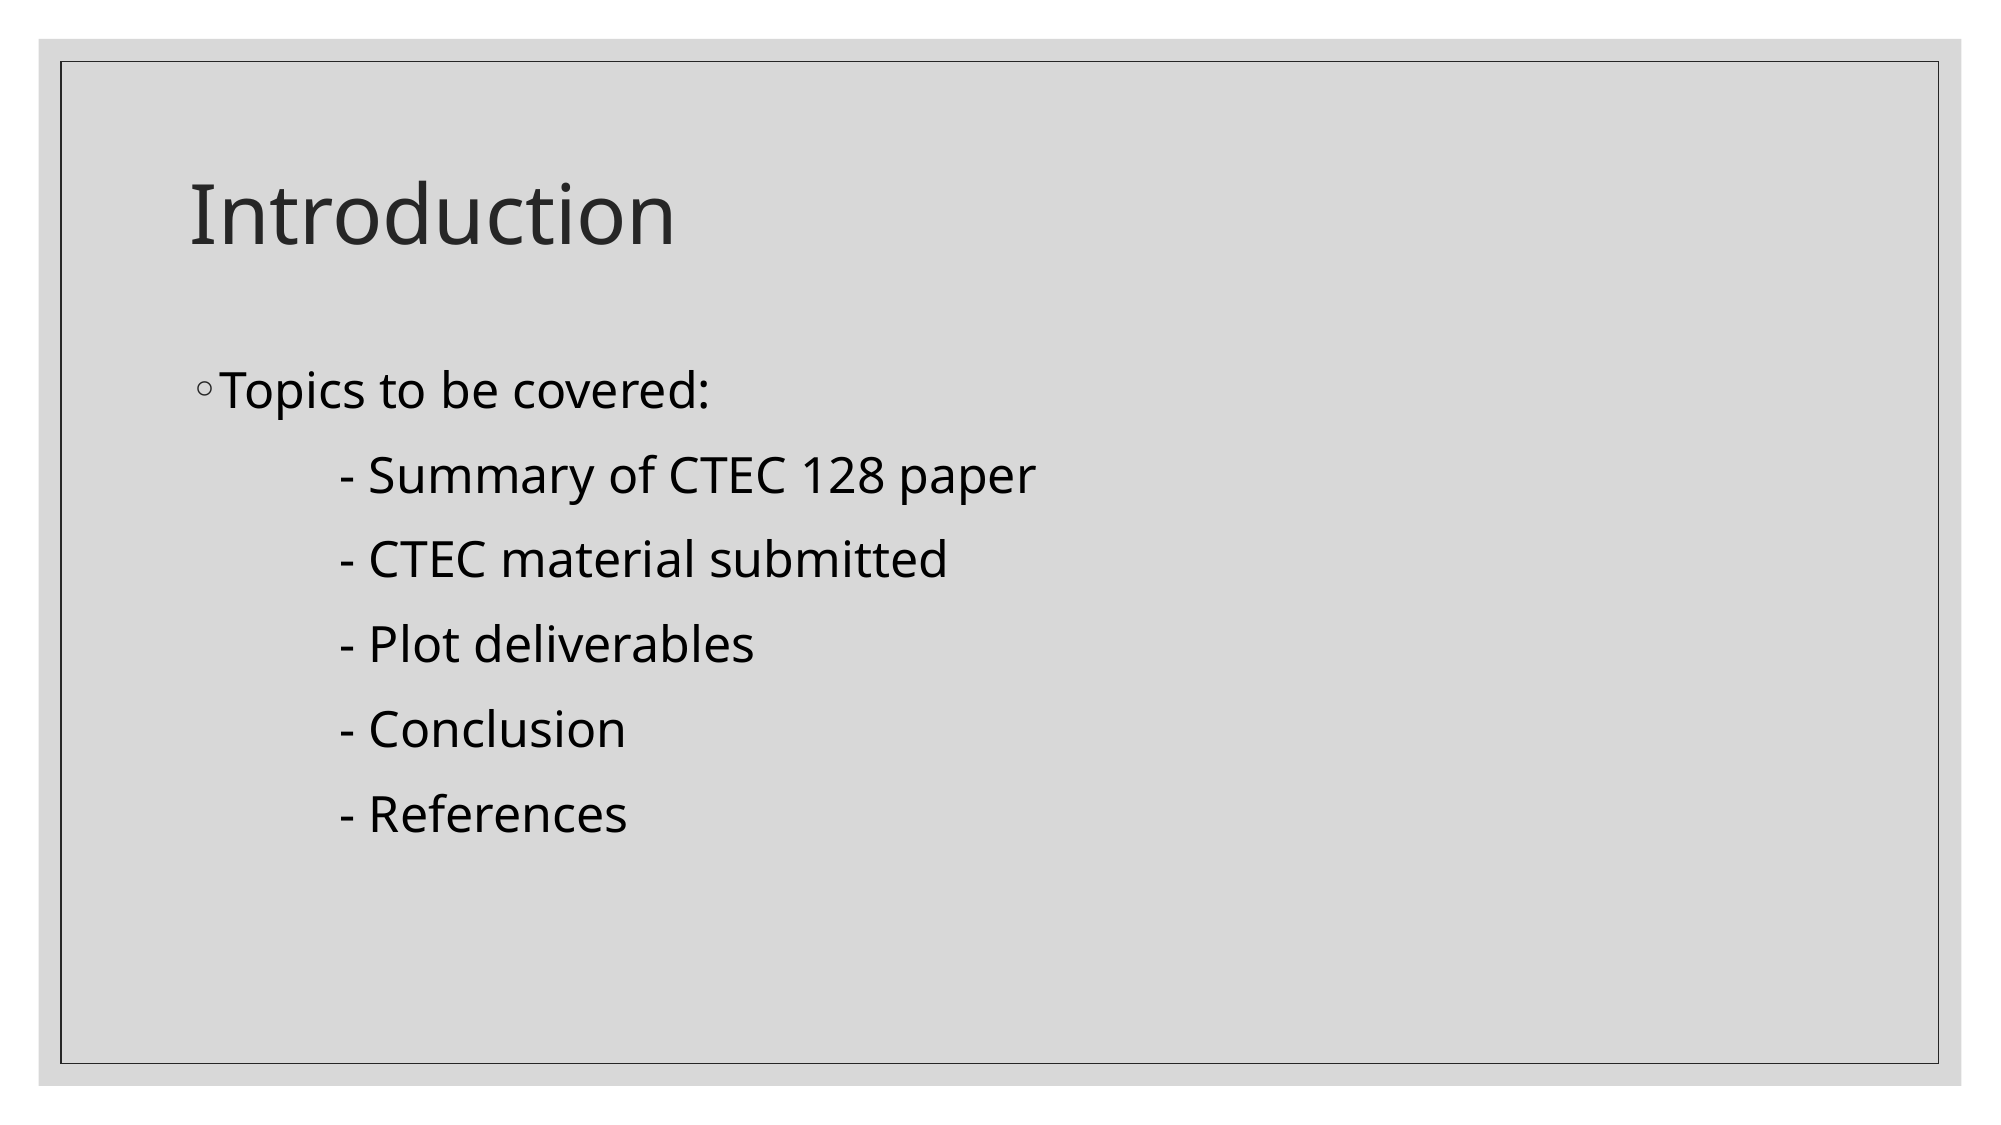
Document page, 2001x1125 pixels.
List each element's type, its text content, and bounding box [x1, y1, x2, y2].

title Introduction [174, 105, 1825, 331]
list Topics to be covered: - Summary of CTEC 128 paper - CTEC material submitted - Plot deliverables - Conclusion - References [174, 345, 1825, 977]
